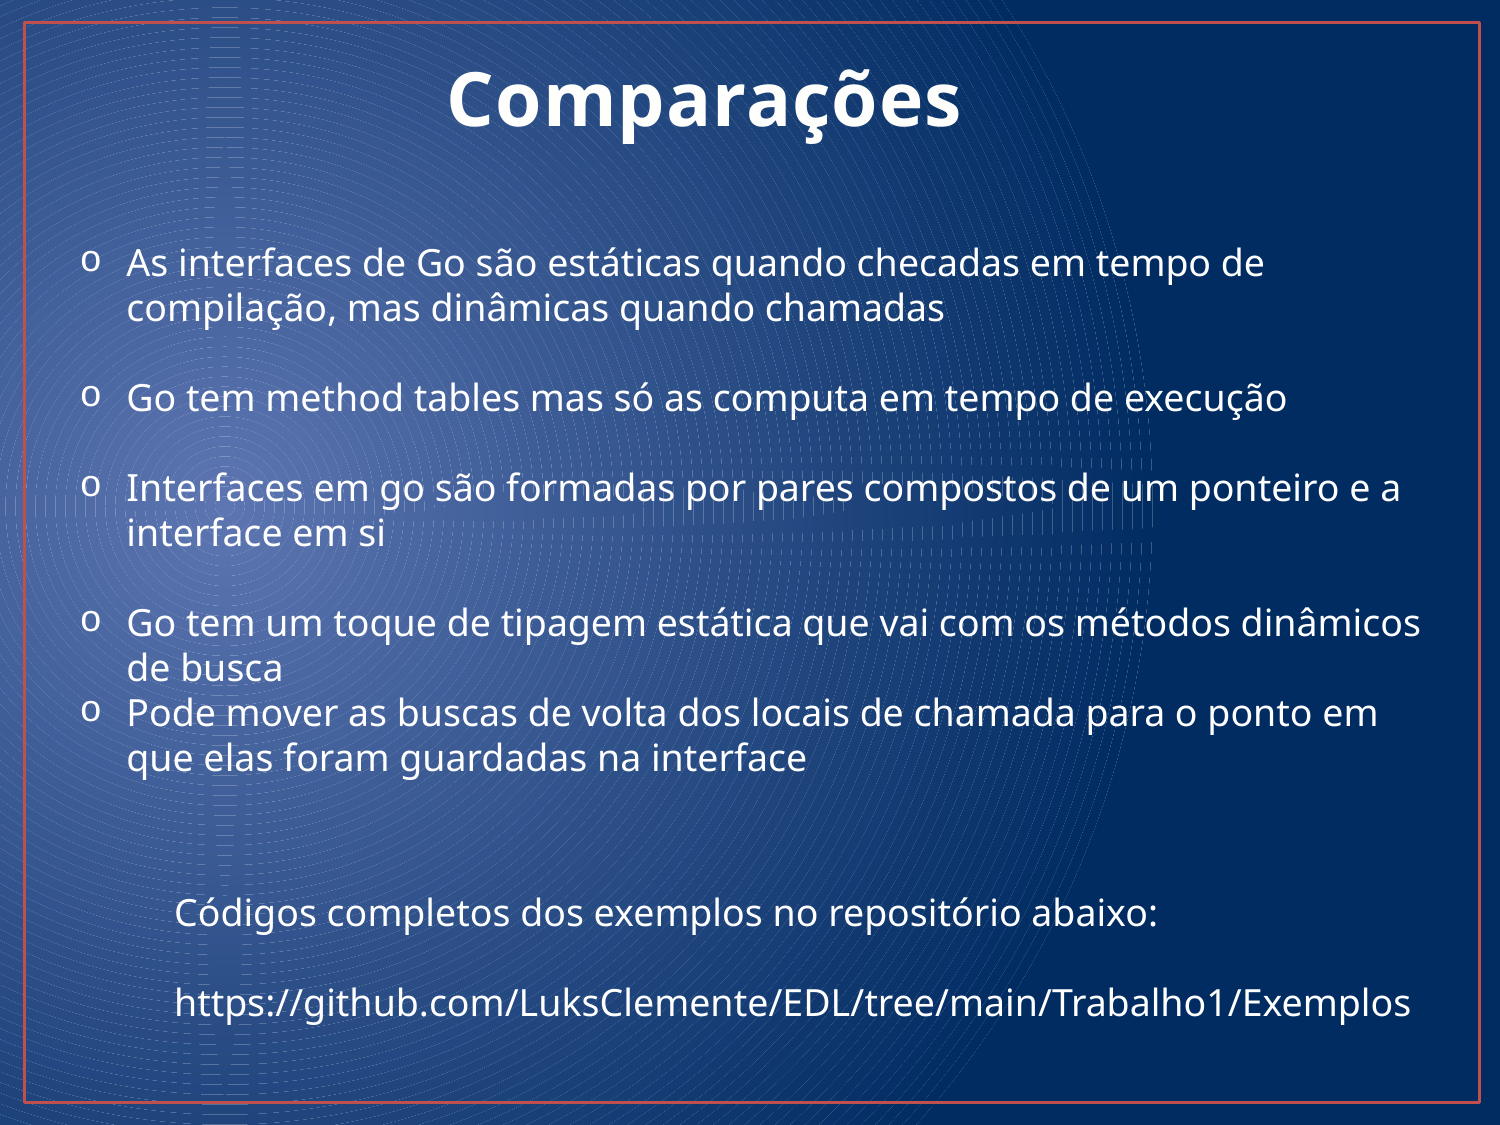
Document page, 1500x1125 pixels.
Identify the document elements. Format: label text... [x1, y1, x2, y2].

title Comparações [0, 30, 1500, 162]
text_box As interfaces de Go são estáticas quando checadas em tempo de compilação, mas dinâmicas quando chamadas Go tem method tables mas só as computa em tempo de execução Interfaces em go são formadas por pares compostos de um ponteiro e a interface em si Go tem um toque de tipagem estática que vai com os métodos dinâmicos de busca Pode mover as buscas de volta dos locais de chamada para o ponto em que elas foram guardadas na interface [64, 231, 1447, 787]
text_box Códigos completos dos exemplos no repositório abaixo: https://github.com/LuksClemente/EDL/tree/main/Trabalho1/Exemplos [159, 881, 1447, 1032]
